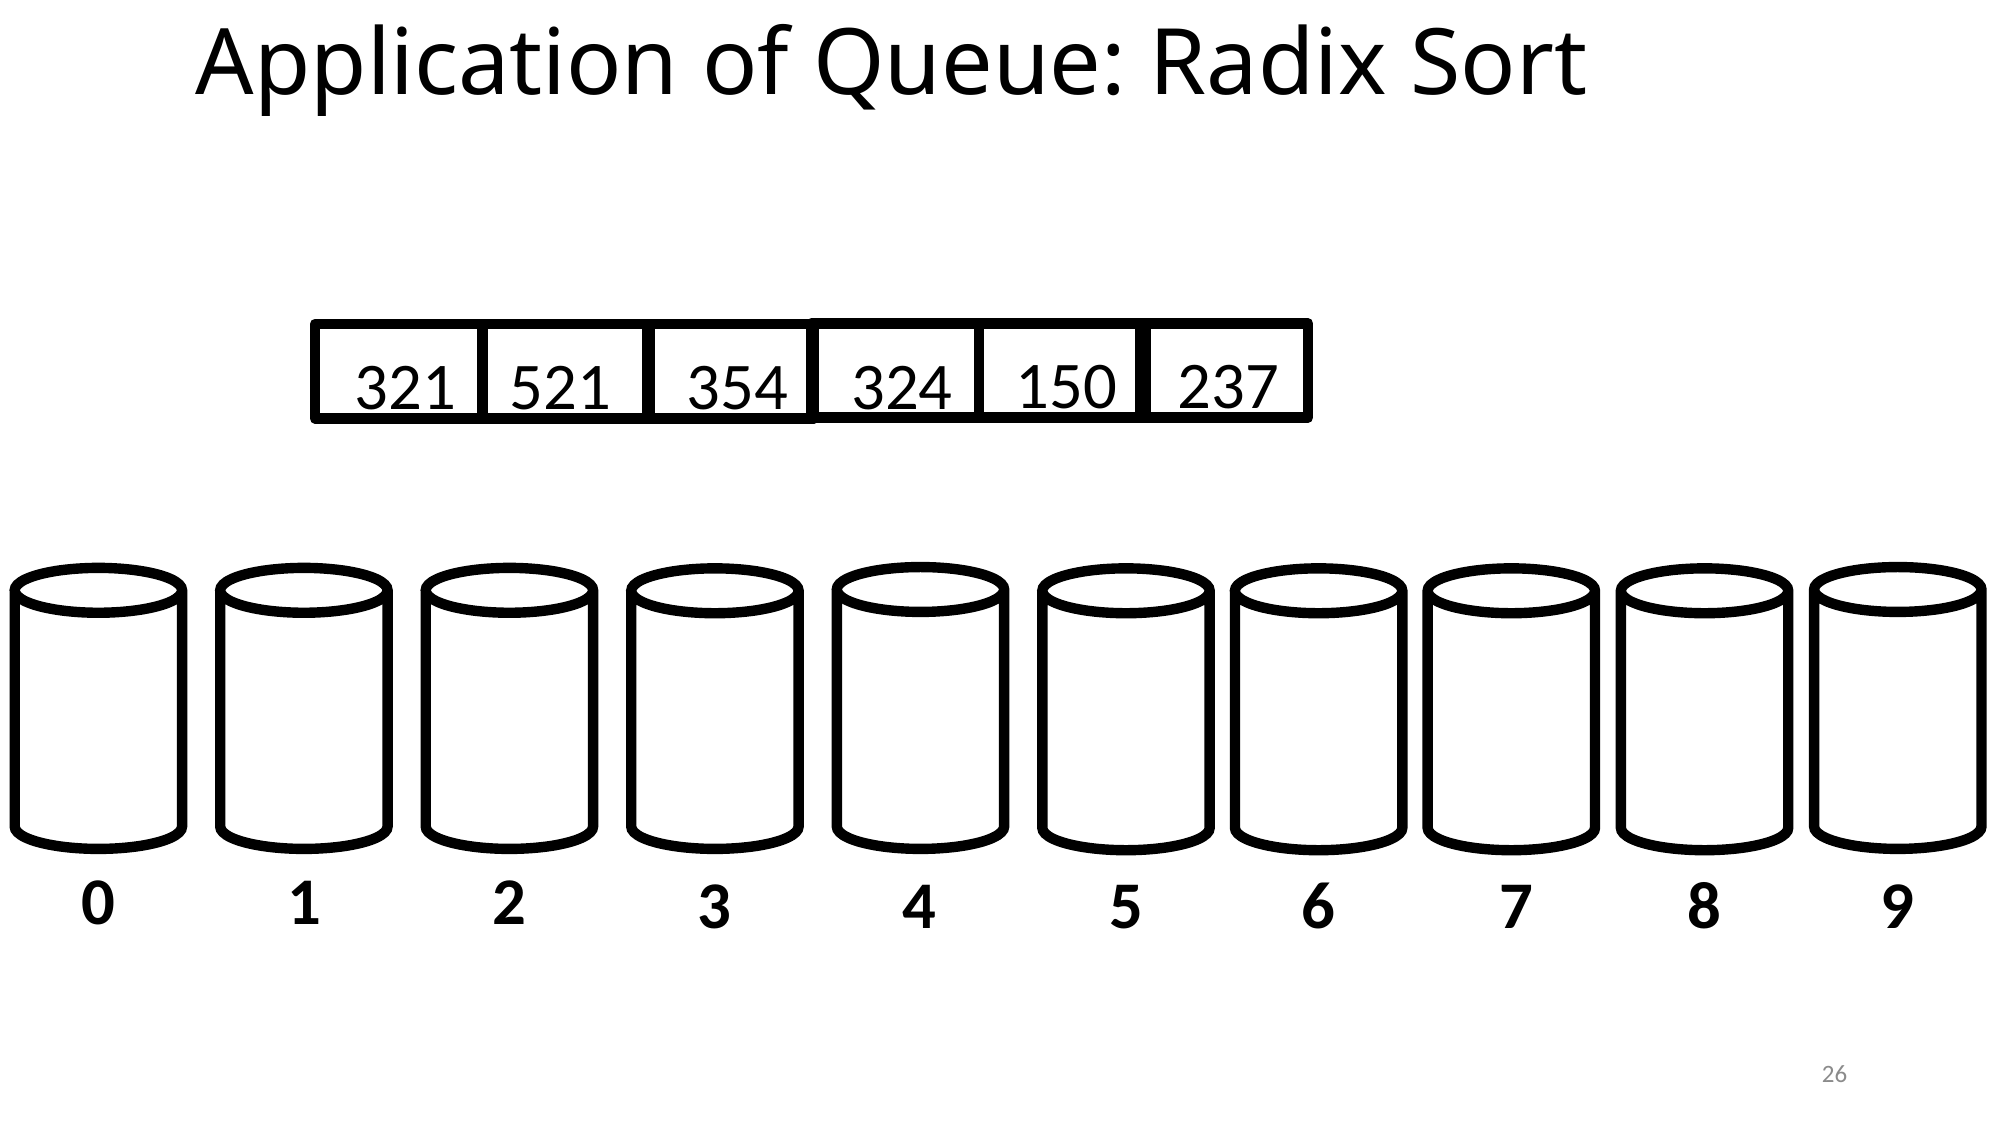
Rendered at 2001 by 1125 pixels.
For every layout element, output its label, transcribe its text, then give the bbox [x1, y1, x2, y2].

text_box 9 [1852, 854, 1944, 950]
text_box 324 [836, 335, 979, 430]
text_box [835, 566, 1006, 850]
text_box 4 [874, 854, 966, 950]
text_box 6 [1272, 854, 1365, 950]
text_box [424, 566, 595, 850]
text_box [1147, 323, 1308, 418]
text_box [1813, 566, 1983, 850]
text_box [1619, 567, 1790, 852]
text_box 237 [1162, 334, 1306, 430]
text_box [630, 567, 800, 850]
text_box 0 [52, 850, 144, 945]
text_box [1426, 567, 1597, 852]
text_box [1041, 567, 1211, 852]
title Application of Queue: Radix Sort [180, 0, 1906, 174]
text_box 321 [340, 335, 483, 430]
text_box [219, 566, 389, 850]
text_box [811, 323, 979, 418]
text_box 1 [258, 850, 350, 945]
text_box 3 [668, 854, 761, 950]
text_box 5 [1080, 854, 1172, 950]
text_box [646, 323, 811, 419]
text_box 150 [1001, 334, 1144, 430]
text_box 2 [463, 850, 556, 945]
text_box [979, 323, 1147, 418]
slide_number 26 [1412, 1042, 1863, 1103]
text_box [13, 566, 184, 850]
text_box 7 [1471, 854, 1563, 950]
text_box 354 [672, 335, 815, 430]
text_box [314, 323, 482, 419]
text_box 521 [494, 335, 638, 430]
text_box [1233, 567, 1404, 852]
text_box [482, 323, 646, 419]
text_box 8 [1658, 854, 1751, 950]
